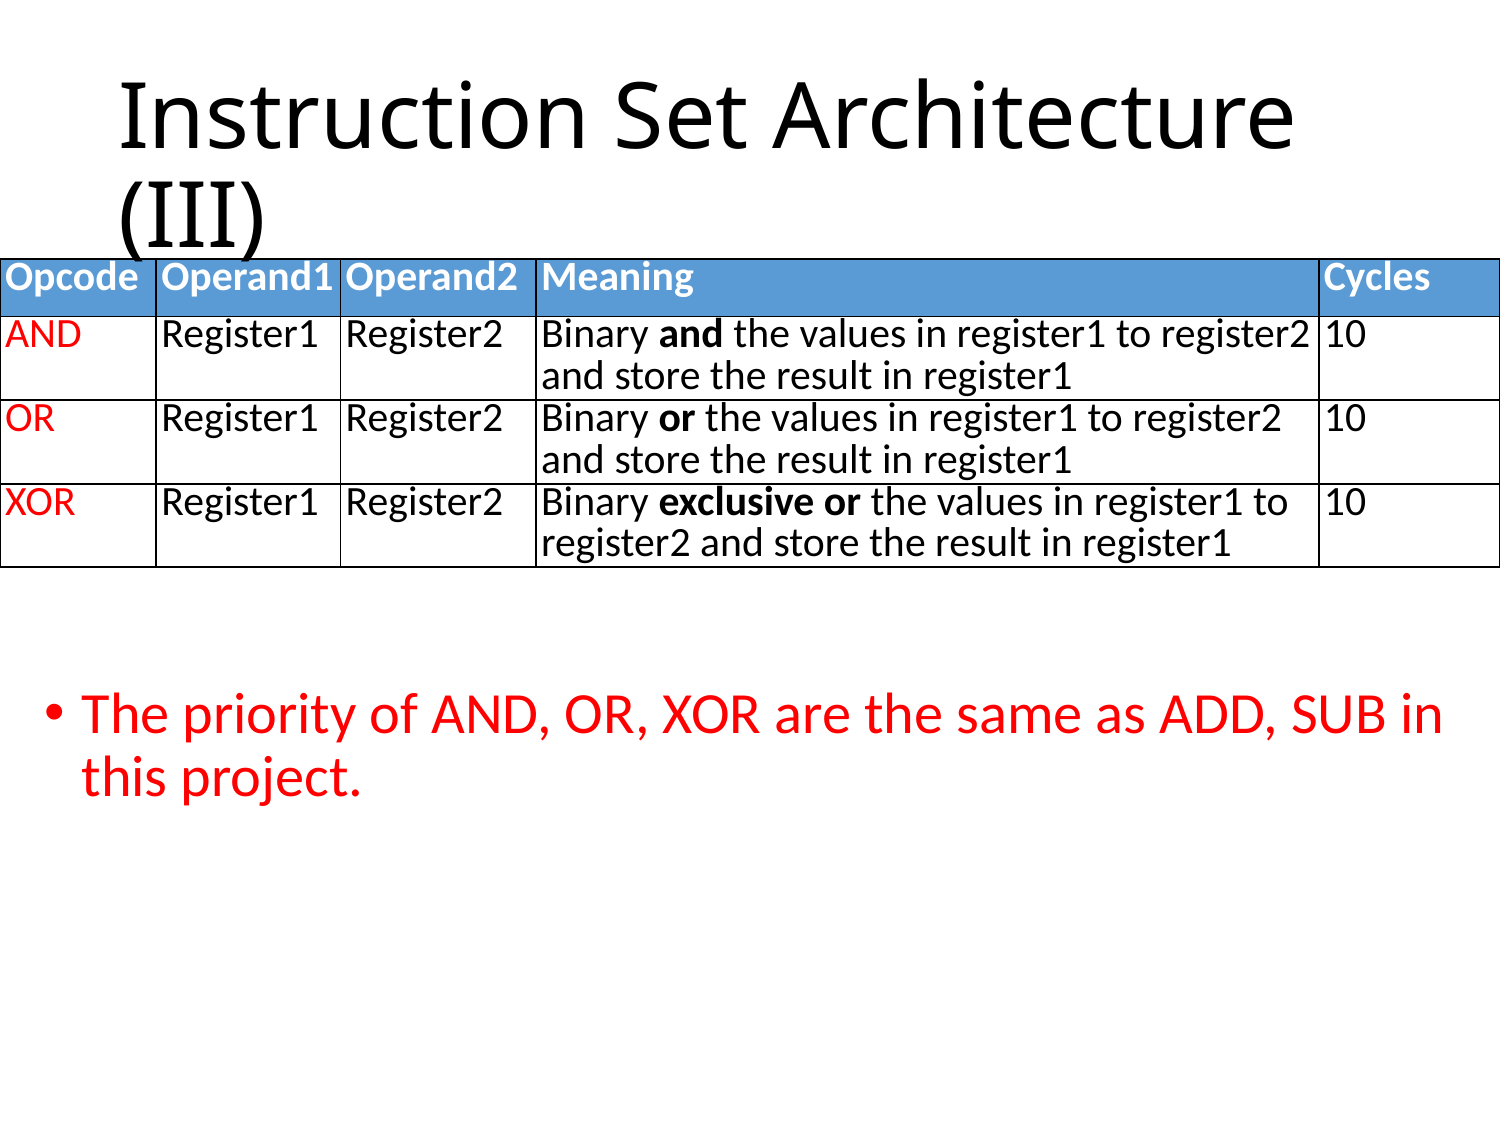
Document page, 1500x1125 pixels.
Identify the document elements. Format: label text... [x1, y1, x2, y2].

table_header Operand1 [157, 278, 340, 316]
table_cell AND [1, 317, 155, 399]
table_cell Register1 [157, 401, 340, 483]
table_cell Register2 [341, 401, 535, 483]
table_cell Binary and the values in register1 to register2 and store the result in register1 [537, 317, 1318, 399]
table_cell Register1 [157, 485, 340, 566]
table_cell Binary exclusive or the values in register1 to register2 and store the result in register1 [537, 485, 1318, 566]
table_cell Register1 [157, 317, 340, 399]
title Instruction Set Architecture (III) [103, 59, 1397, 278]
table_cell 10 [1320, 317, 1499, 399]
table_cell Binary or the values in register1 to register2 and store the result in register1 [537, 401, 1318, 483]
table_header Meaning [537, 278, 1318, 316]
table_cell OR [1, 401, 155, 483]
table_header Opcode [1, 260, 155, 316]
table_cell XOR [1, 485, 155, 566]
table_header Cycles [1320, 260, 1499, 316]
table_cell 10 [1320, 401, 1499, 483]
table_cell Register2 [341, 317, 535, 399]
text_box The priority of AND, OR, XOR are the same as ADD, SUB in this project. [29, 675, 1482, 840]
table_cell 10 [1320, 485, 1499, 566]
table_cell Register2 [341, 485, 535, 566]
table_header Operand2 [341, 278, 535, 316]
